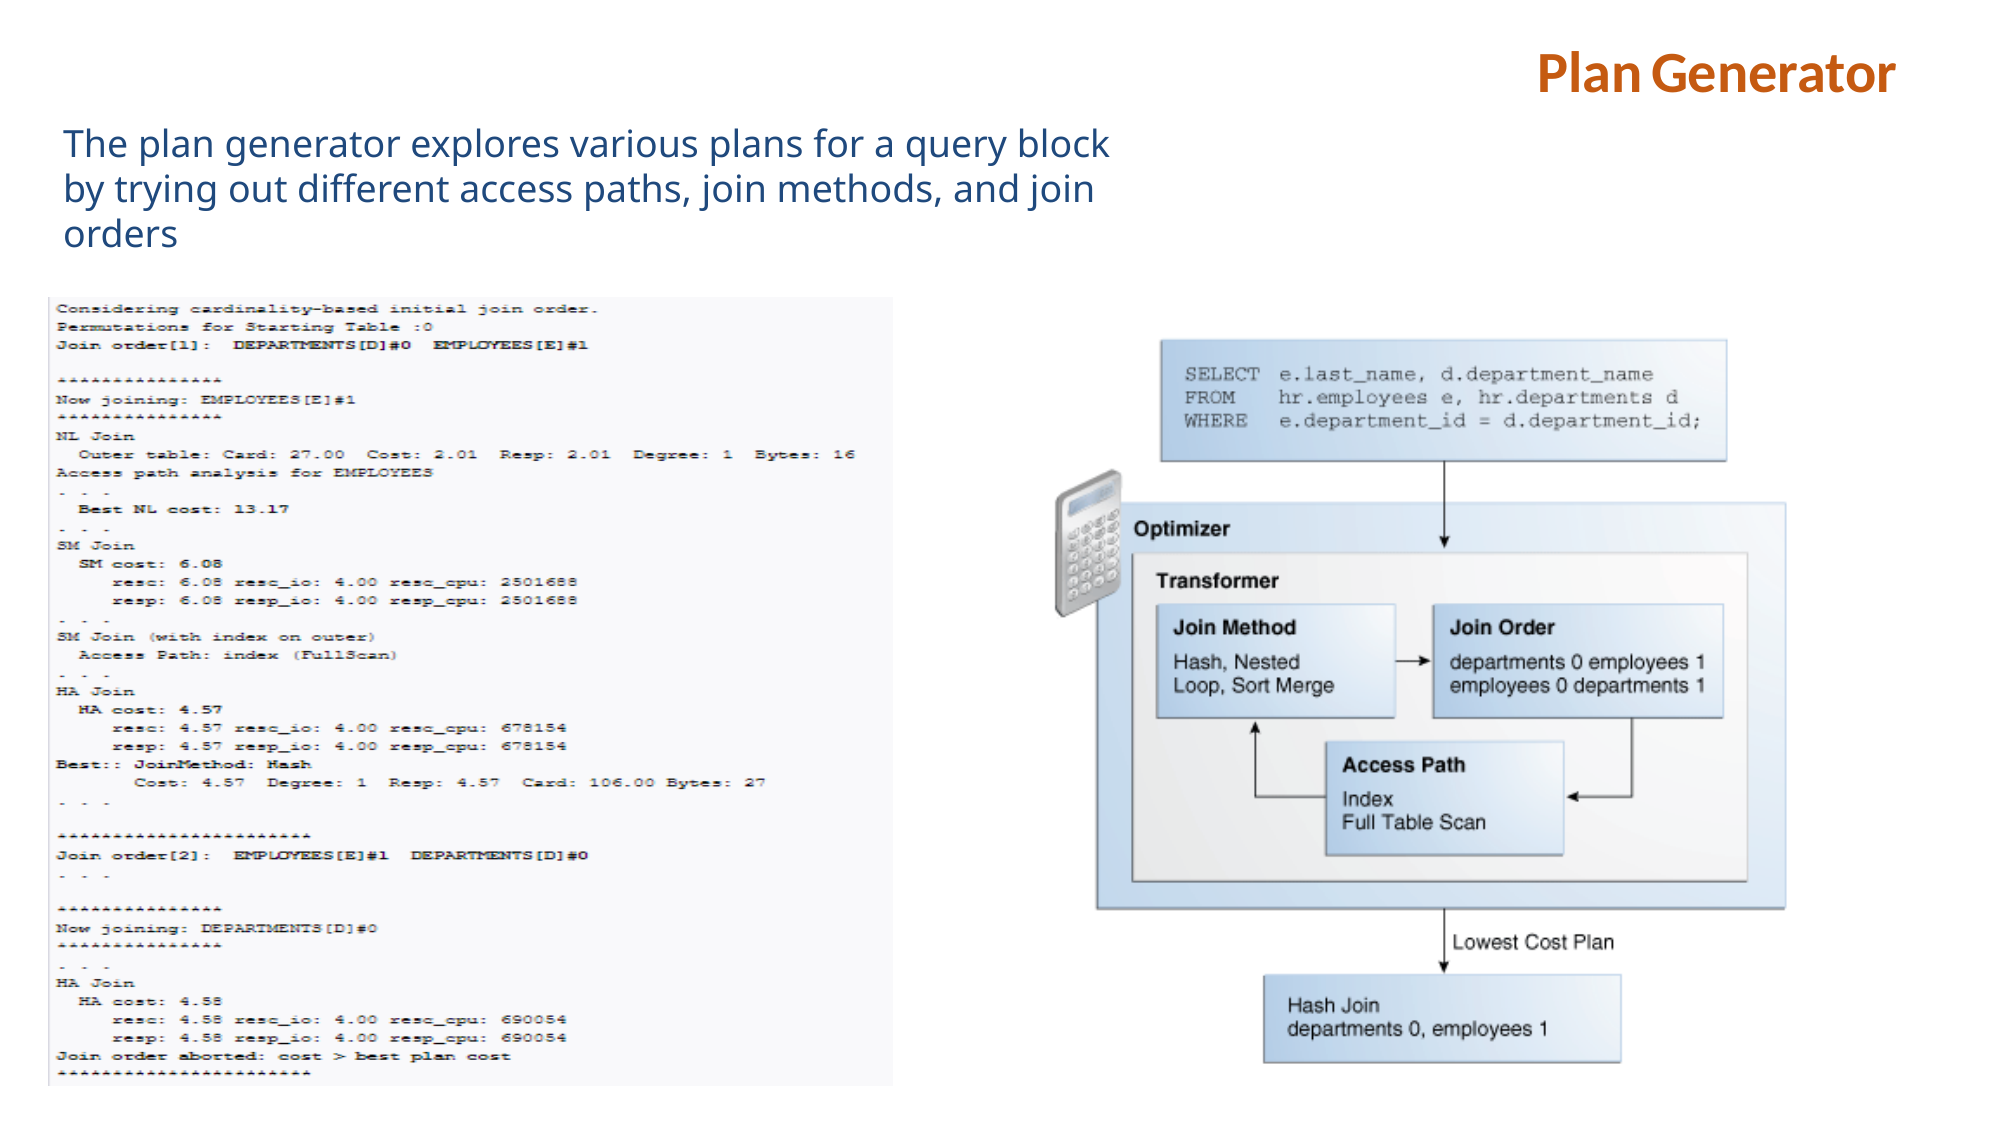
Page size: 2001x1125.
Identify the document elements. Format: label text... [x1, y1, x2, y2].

picture [1007, 309, 1981, 1076]
text_box The plan generator explores various plans for a query block by trying out different access paths, join methods, and join orders [48, 112, 1152, 263]
text_box Plan Generator [1151, 26, 1979, 112]
picture [48, 297, 893, 1086]
